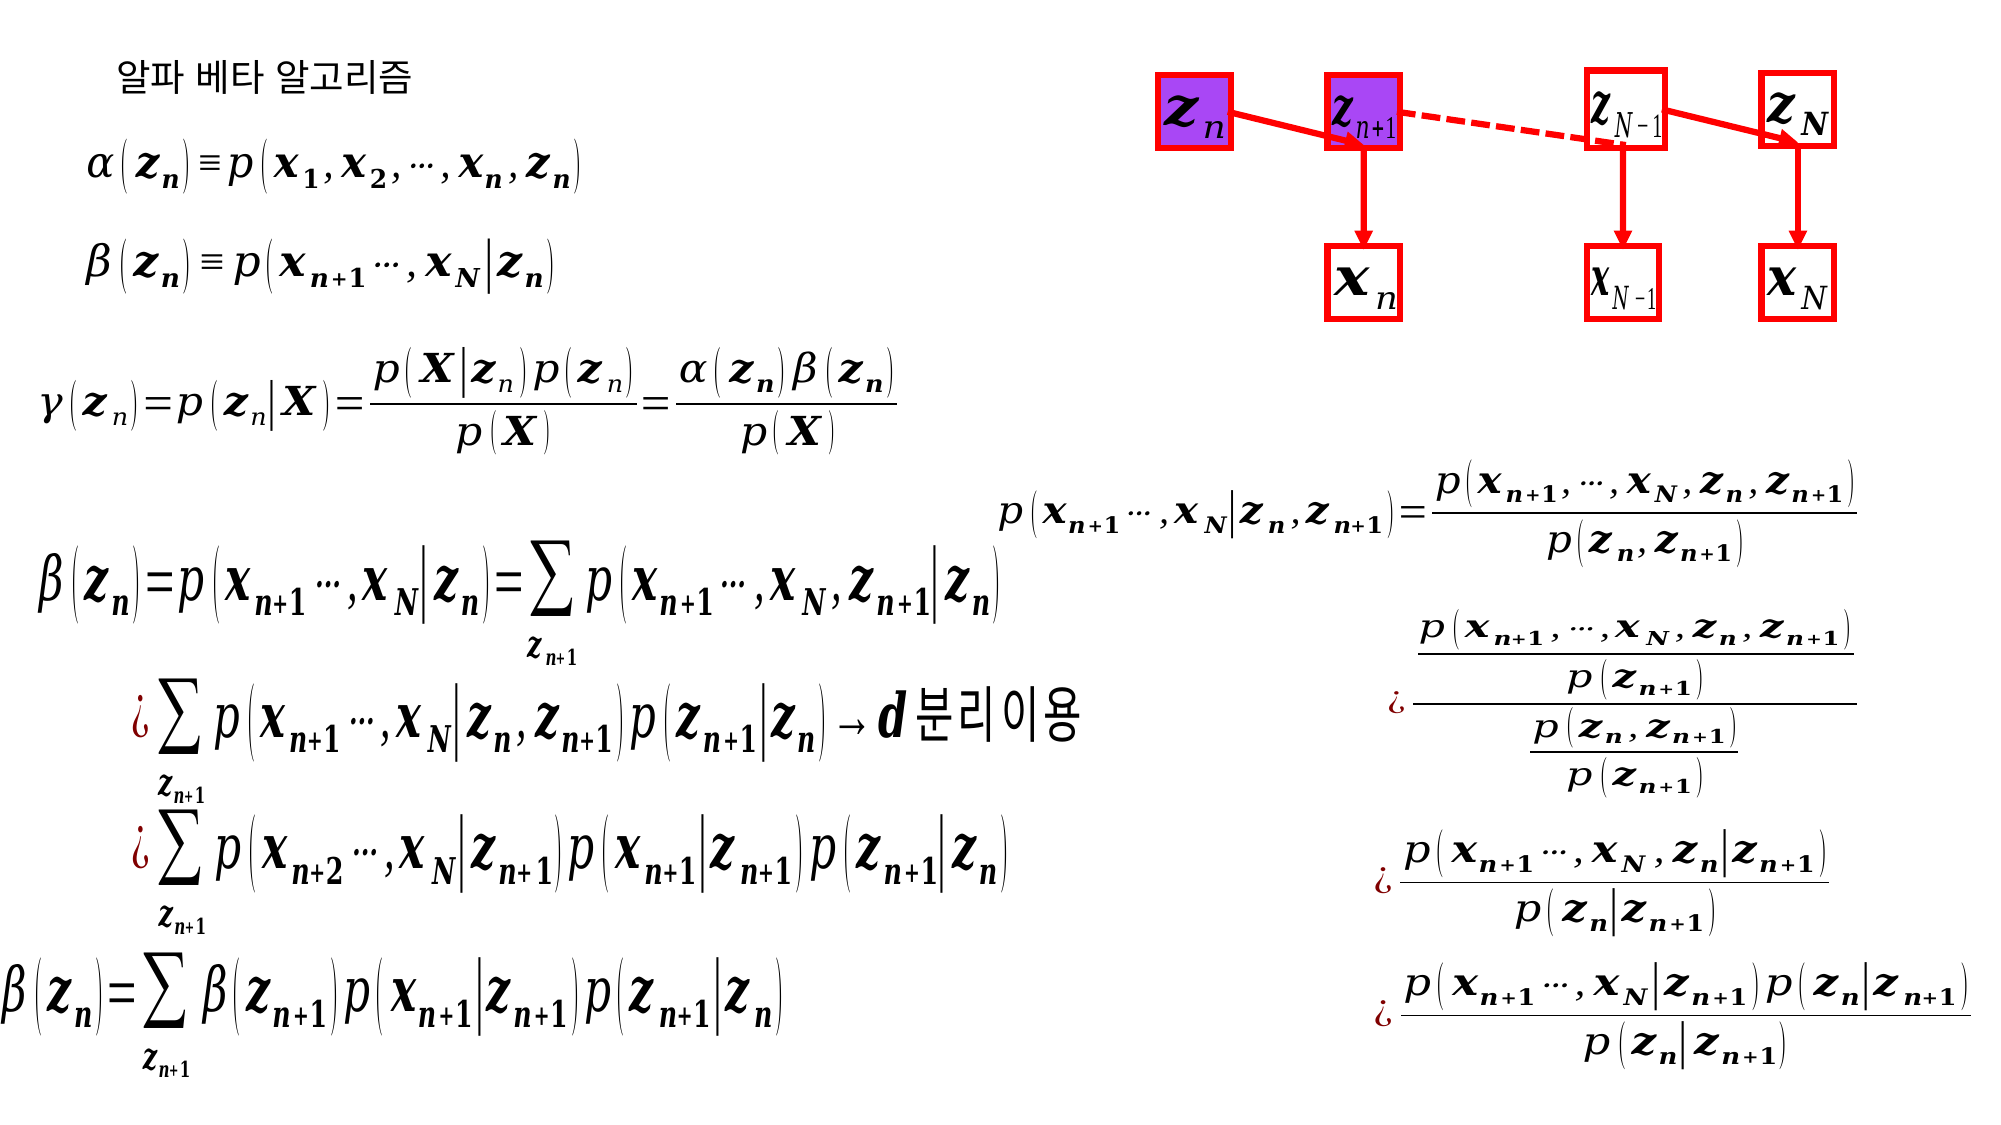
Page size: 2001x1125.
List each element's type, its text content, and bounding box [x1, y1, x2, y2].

text_box 알파 베타 알고리즘 [101, 46, 429, 107]
